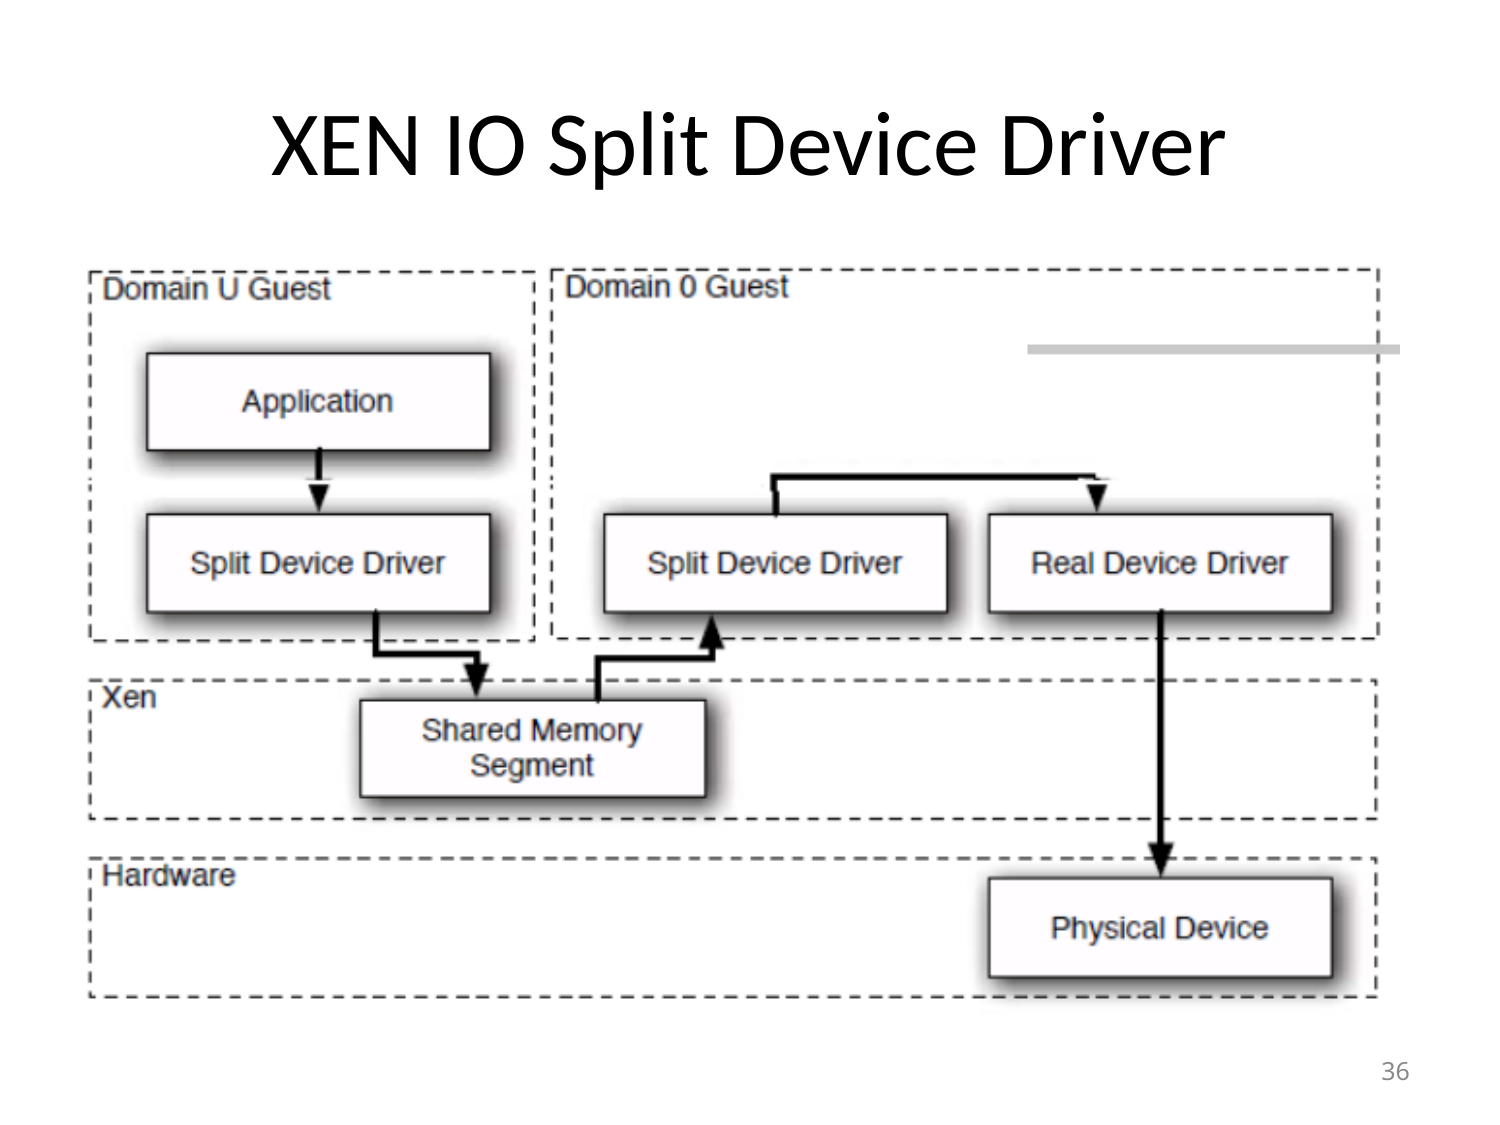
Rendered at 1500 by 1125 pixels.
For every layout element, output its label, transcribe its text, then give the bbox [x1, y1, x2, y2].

slide_number 36 [1074, 1042, 1425, 1103]
title XEN IO Split Device Driver [75, 45, 1425, 233]
picture [67, 248, 1400, 1024]
